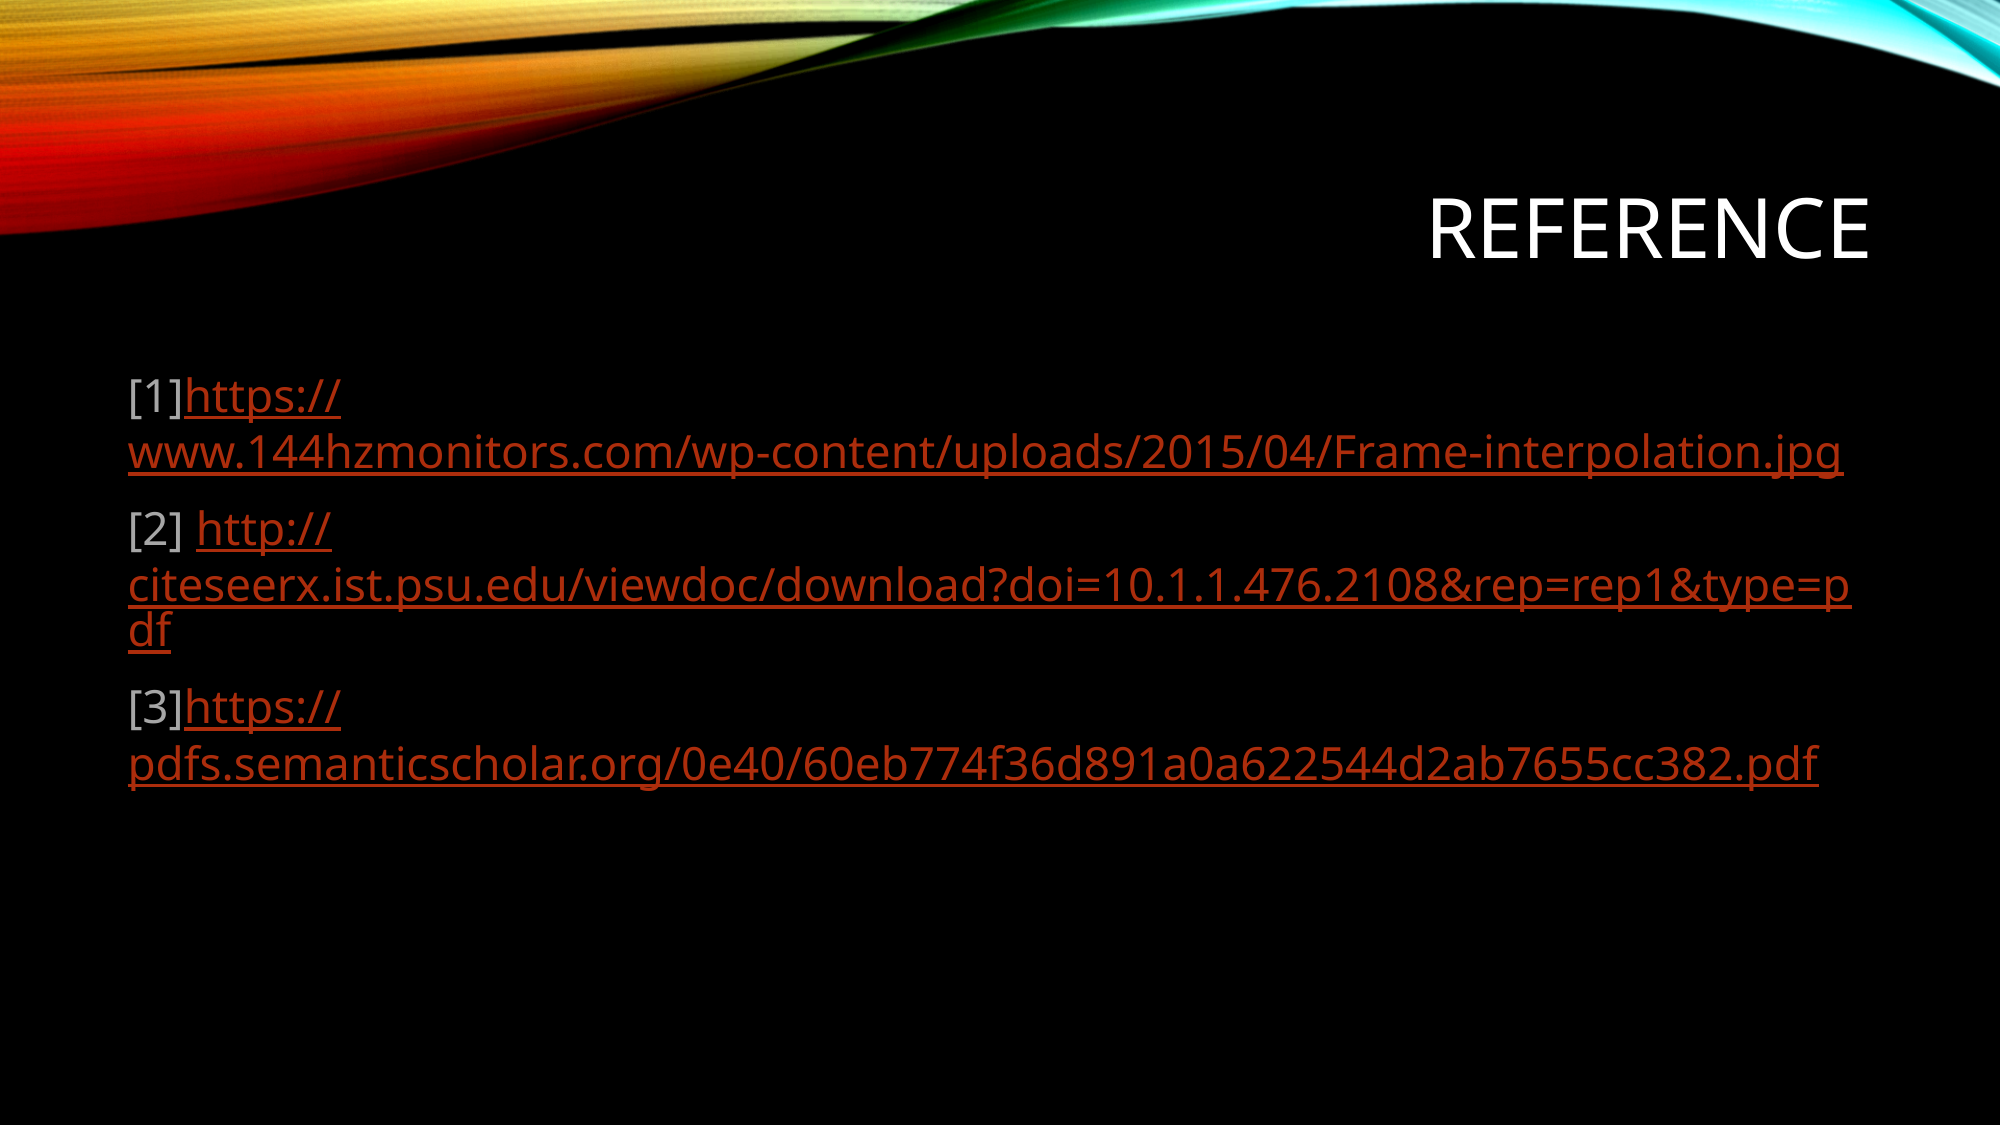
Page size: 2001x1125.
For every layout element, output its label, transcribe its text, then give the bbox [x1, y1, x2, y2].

title reference [474, 125, 1888, 338]
picture [0, 0, 2000, 237]
list [1]https://www.144hzmonitors.com/wp-content/uploads/2015/04/Frame-interpolation.jpg [2] http://citeseerx.ist.psu.edu/viewdoc/download?doi=10.1.1.476.2108&rep=rep1&type=pdf [3]https://pdfs.semanticscholar.org/0e40/60eb774f36d891a0a622544d2ab7655cc382.pdf [112, 360, 1888, 1021]
